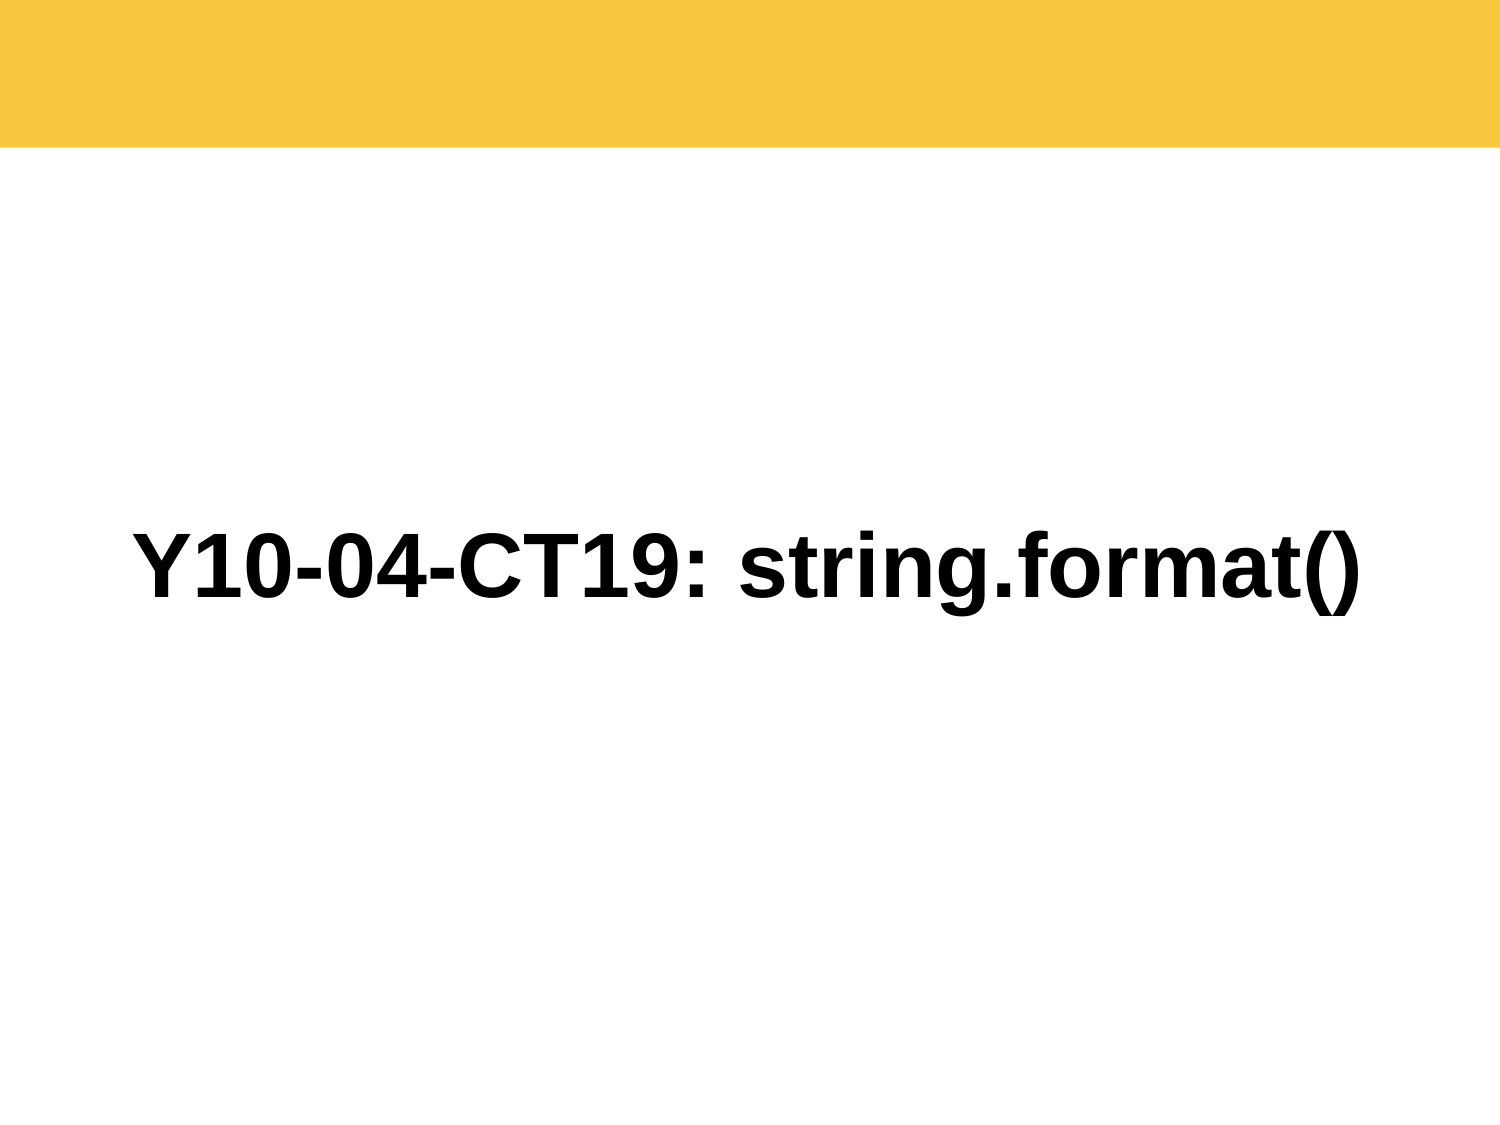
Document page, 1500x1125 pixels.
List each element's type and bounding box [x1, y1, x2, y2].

picture [0, 148, 1500, 1125]
